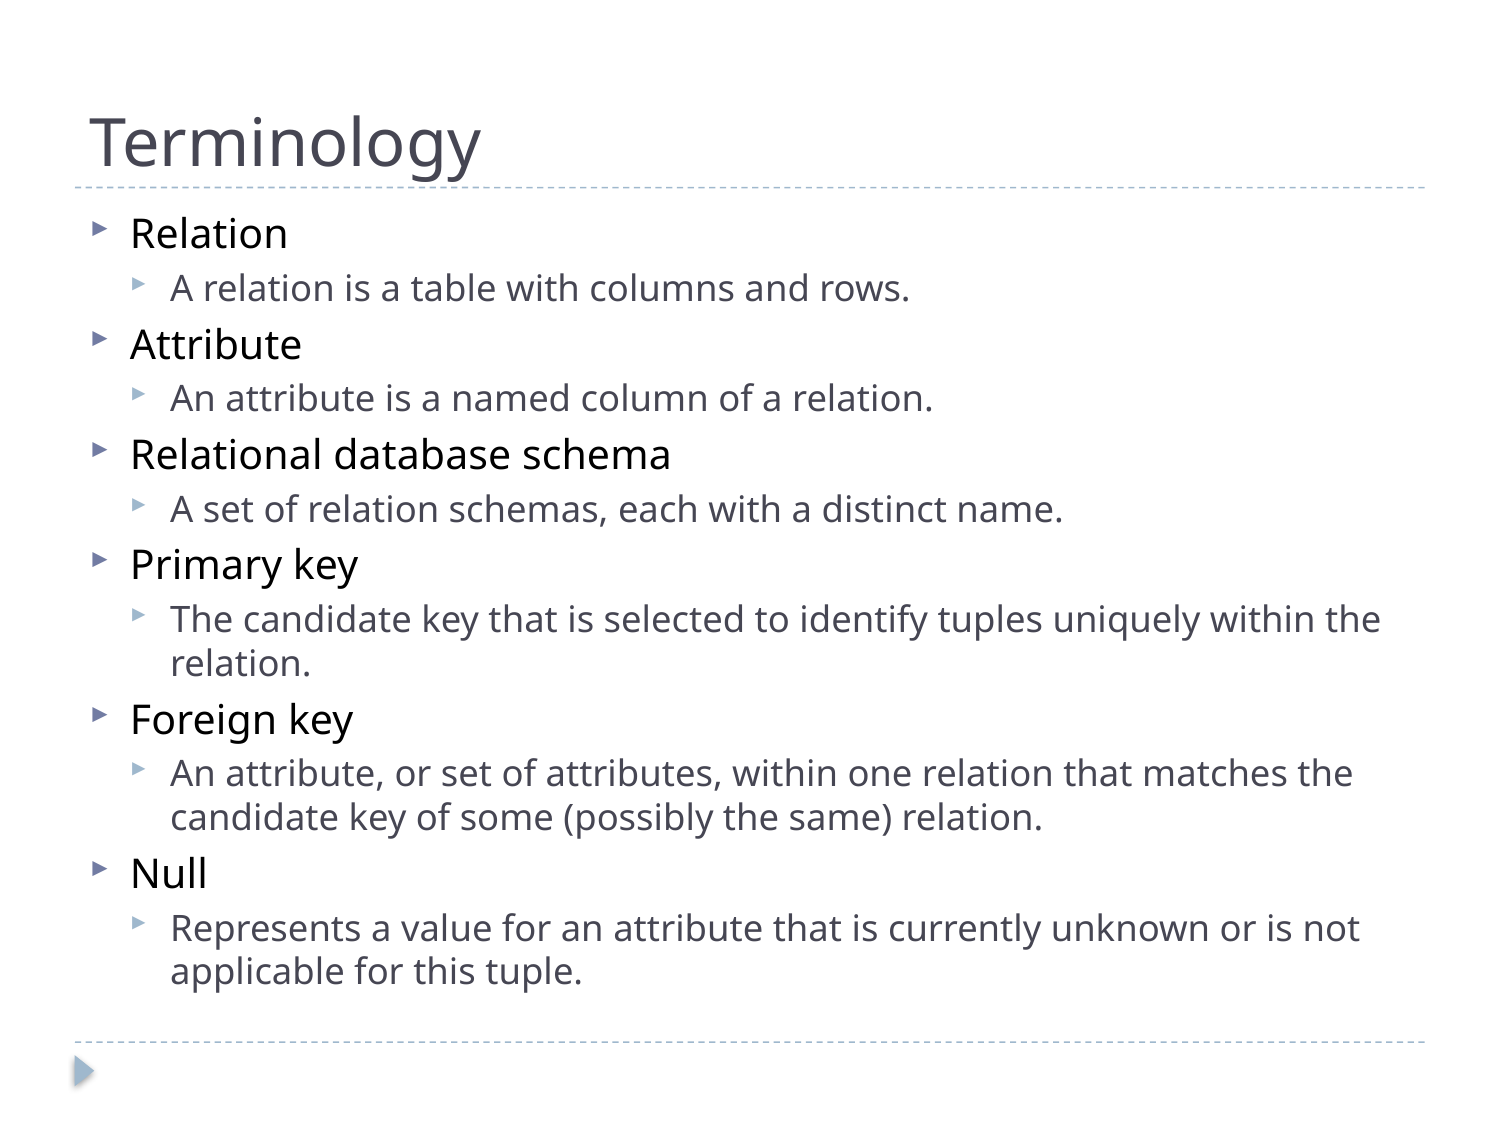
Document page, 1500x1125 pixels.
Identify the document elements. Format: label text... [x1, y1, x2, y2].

title Terminology [75, 24, 1425, 188]
list Relation A relation is a table with columns and rows. Attribute An attribute is a named column of a relation. Relational database schema A set of relation schemas, each with a distinct name. Primary key The candidate key that is selected to identify tuples uniquely within the relation. Foreign key An attribute, or set of attributes, within one relation that matches the candidate key of some (possibly the same) relation. Null Represents a value for an attribute that is currently unknown or is not applicable for this tuple. [75, 200, 1425, 1010]
